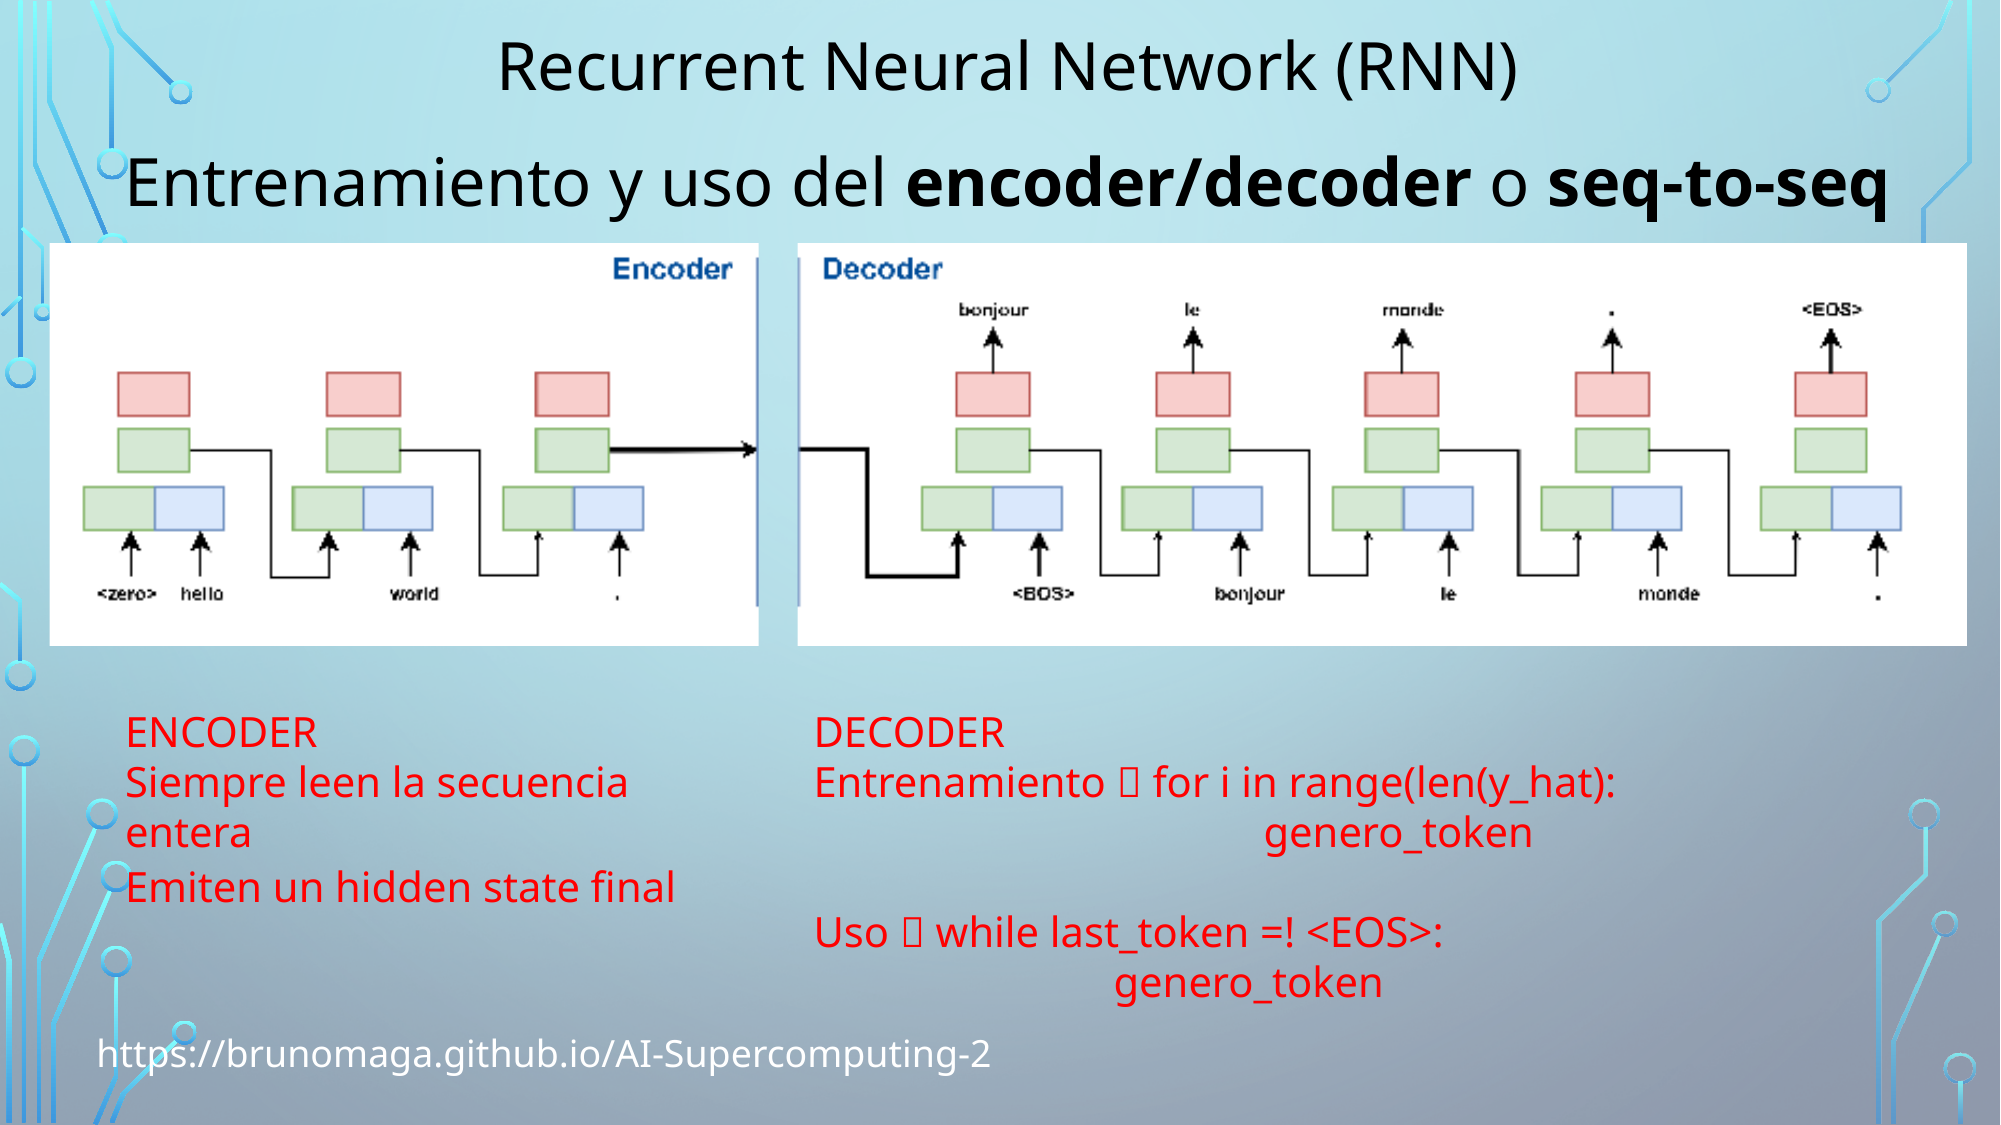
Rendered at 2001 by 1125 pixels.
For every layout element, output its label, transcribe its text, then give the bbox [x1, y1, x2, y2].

text_box Recurrent Neural Network (RNN) Entrenamiento y uso del encoder/decoder o seq-to-seq [48, 0, 1967, 133]
text_box DECODER Entrenamiento  for i in range(len(y_hat): genero_token Uso  while last_token =! <EOS>: genero_token [798, 697, 1759, 1013]
text_box Emiten un hidden state final [110, 853, 694, 918]
picture [797, 242, 1968, 646]
text_box ENCODER Siempre leen la secuencia entera [110, 697, 694, 853]
picture [49, 242, 759, 646]
text_box https://brunomaga.github.io/AI-Supercomputing-2 [81, 1023, 1008, 1083]
